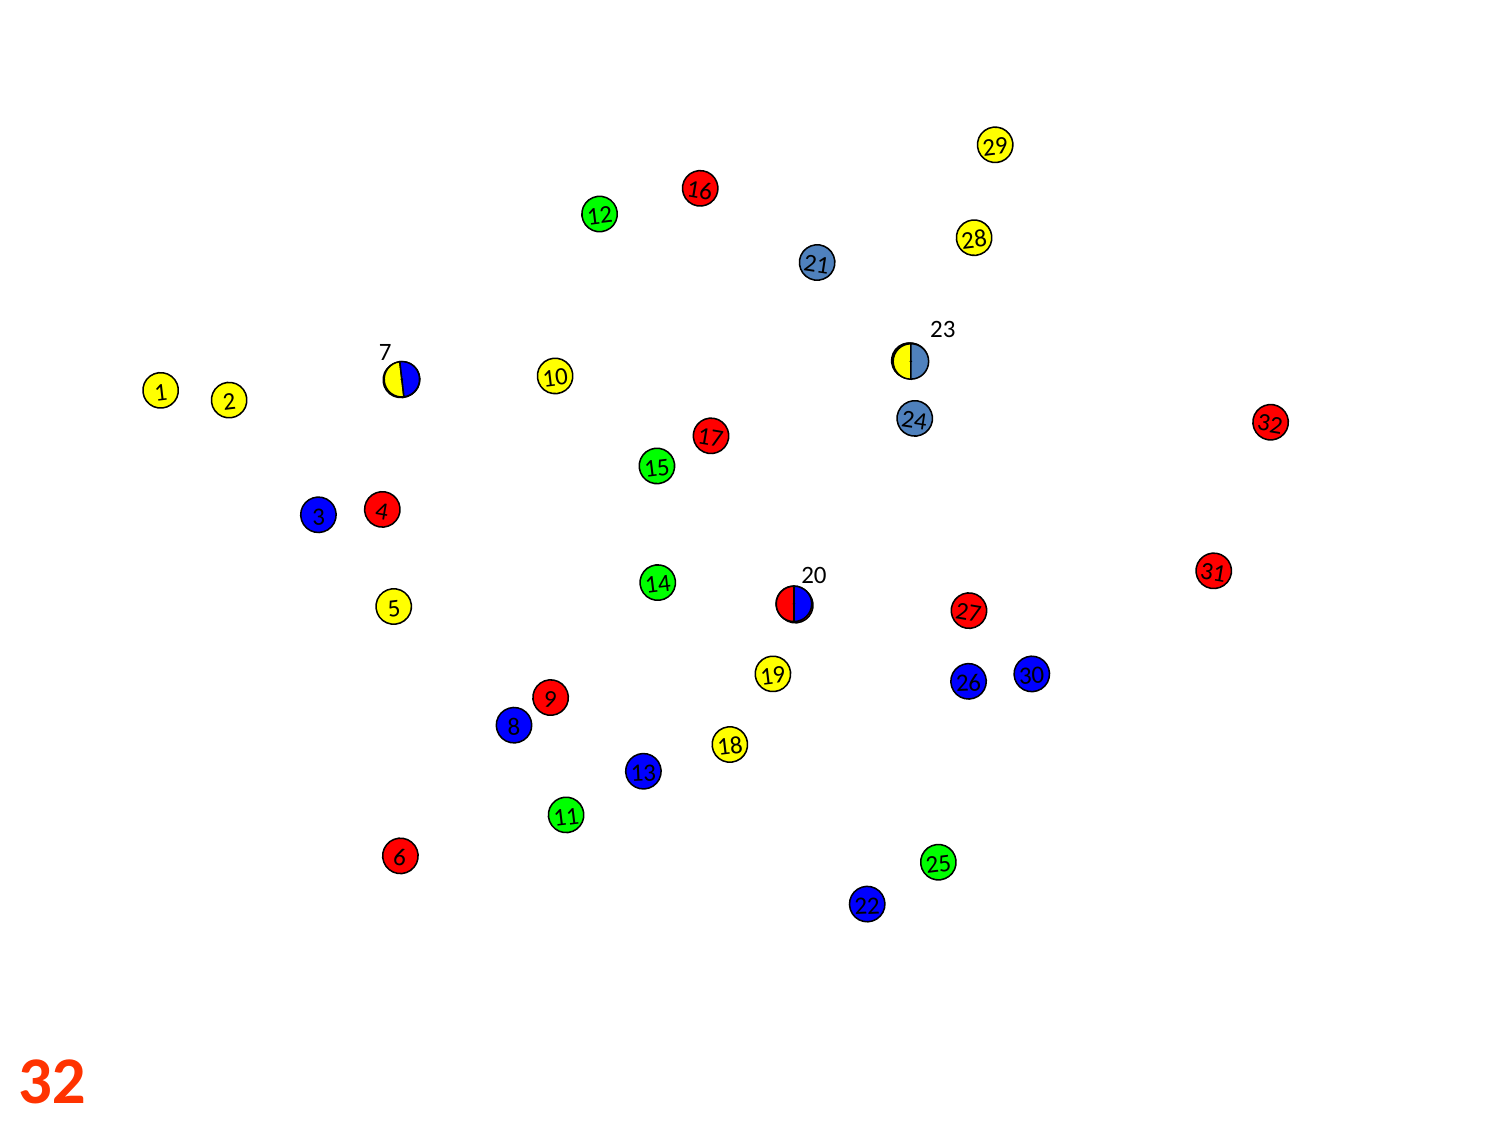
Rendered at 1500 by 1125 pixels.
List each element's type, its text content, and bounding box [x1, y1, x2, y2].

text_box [775, 585, 812, 622]
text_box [165, 174, 1059, 937]
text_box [1062, 193, 1259, 939]
text_box 32 [3, 1029, 101, 1125]
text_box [892, 343, 929, 380]
